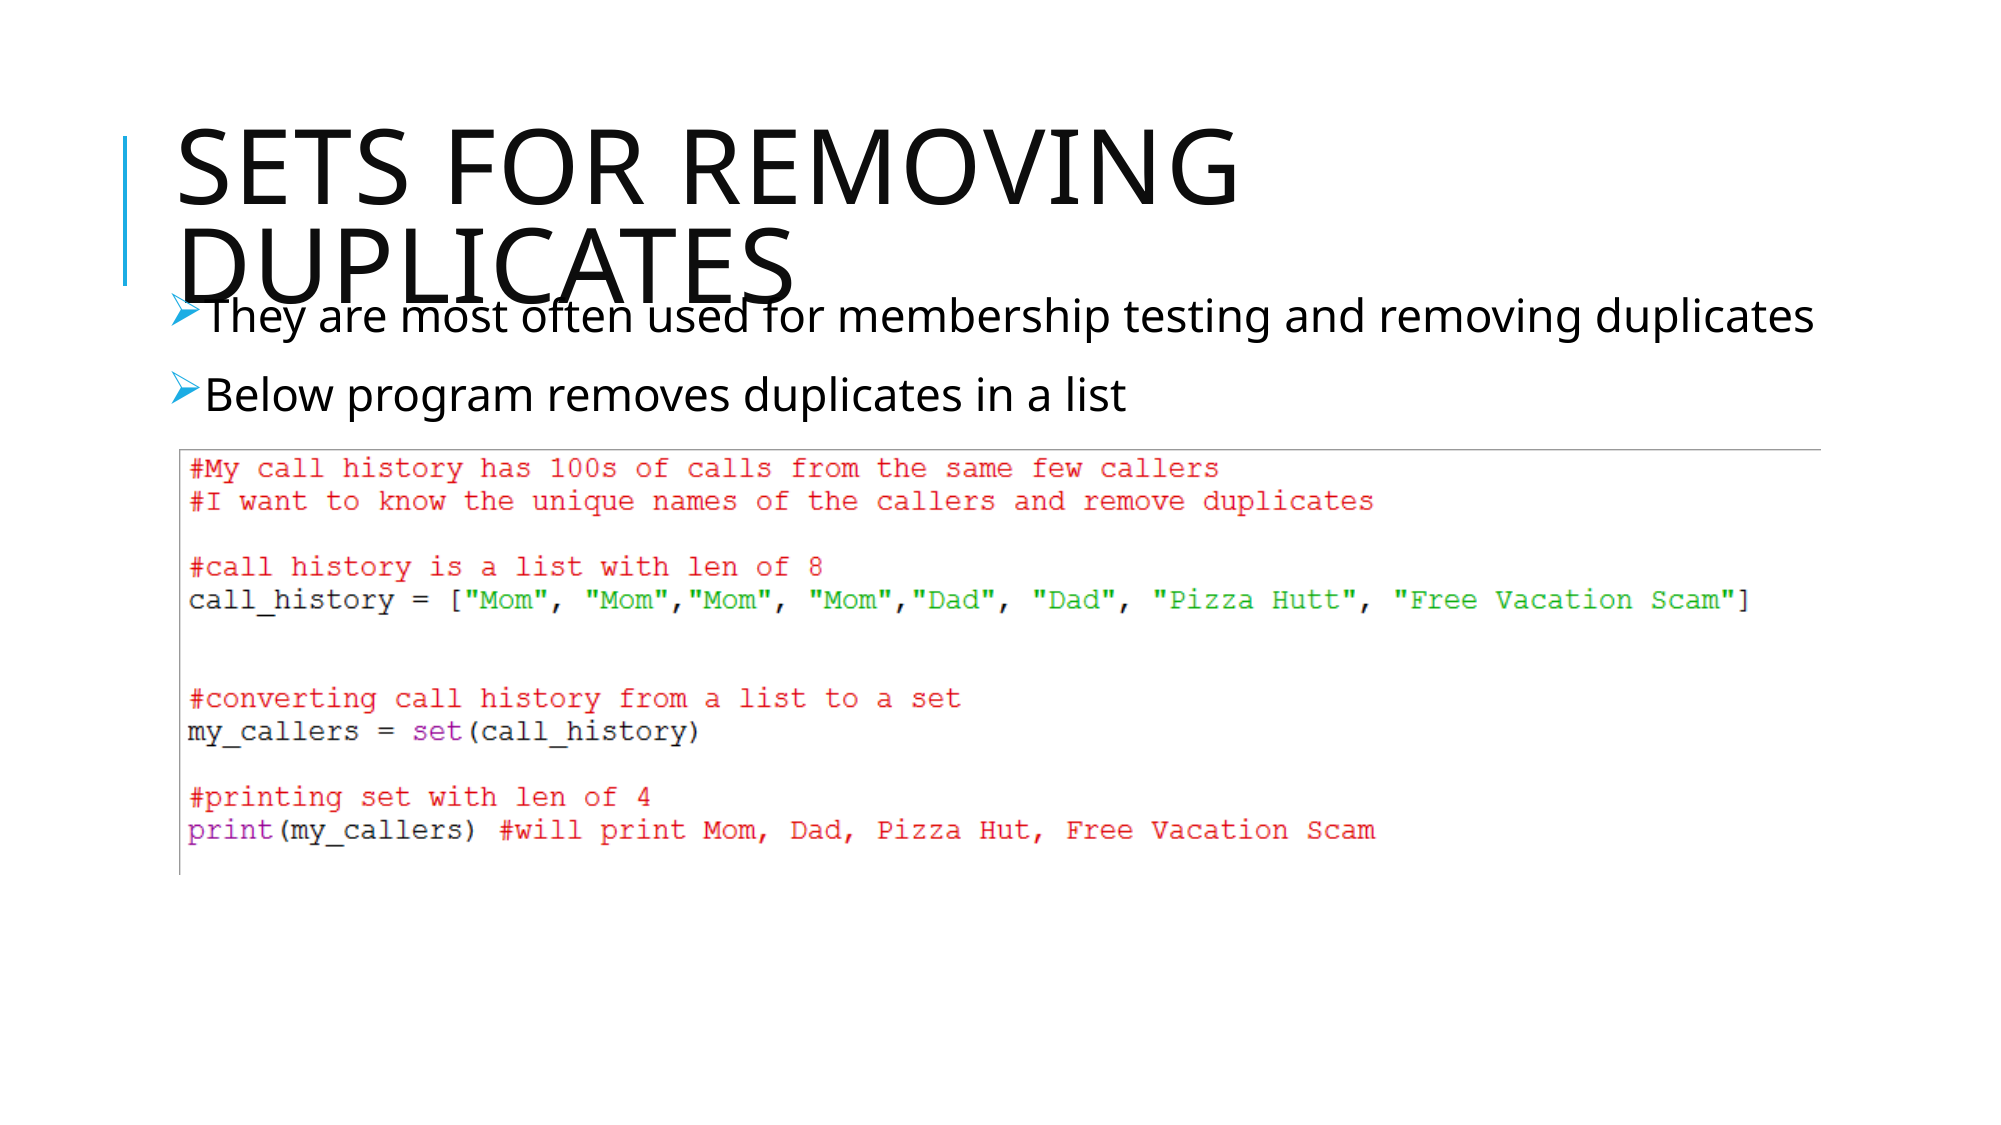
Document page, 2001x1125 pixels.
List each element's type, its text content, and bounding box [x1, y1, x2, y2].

list They are most often used for membership testing and removing duplicates Below program removes duplicates in a list [160, 285, 1993, 925]
title Sets for Removing duplicates [160, 101, 1755, 285]
picture [179, 449, 1821, 876]
